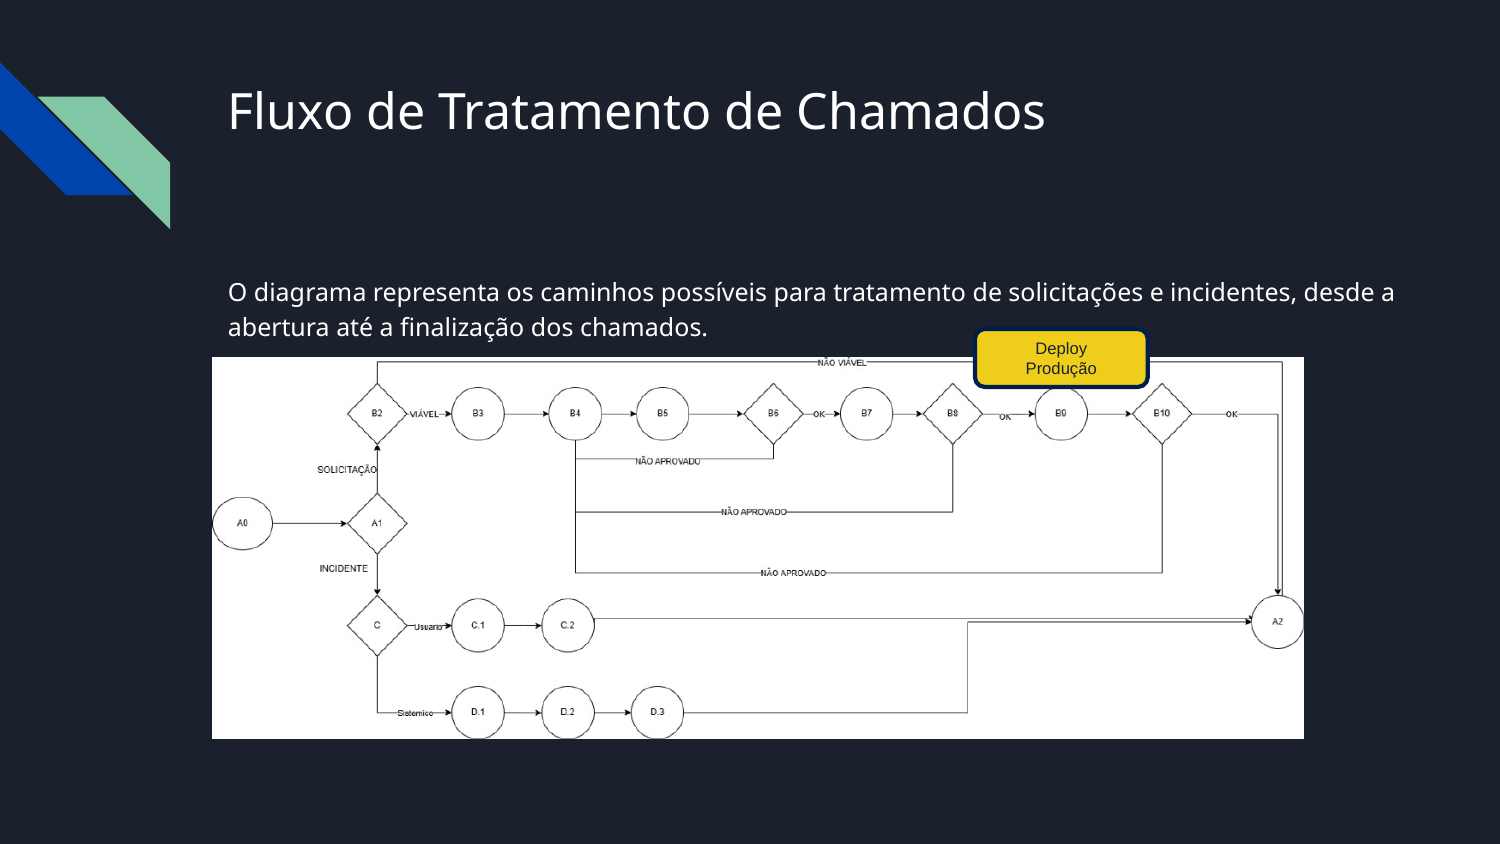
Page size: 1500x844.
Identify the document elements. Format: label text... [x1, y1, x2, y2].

list O diagrama representa os caminhos possíveis para tratamento de solicitações e incidentes, desde a abertura até a finalização dos chamados. [212, 257, 1417, 788]
picture [212, 357, 1304, 739]
text_box Deploy Produção [972, 326, 1150, 356]
title Fluxo de Tratamento de Chamados [212, 64, 1368, 215]
